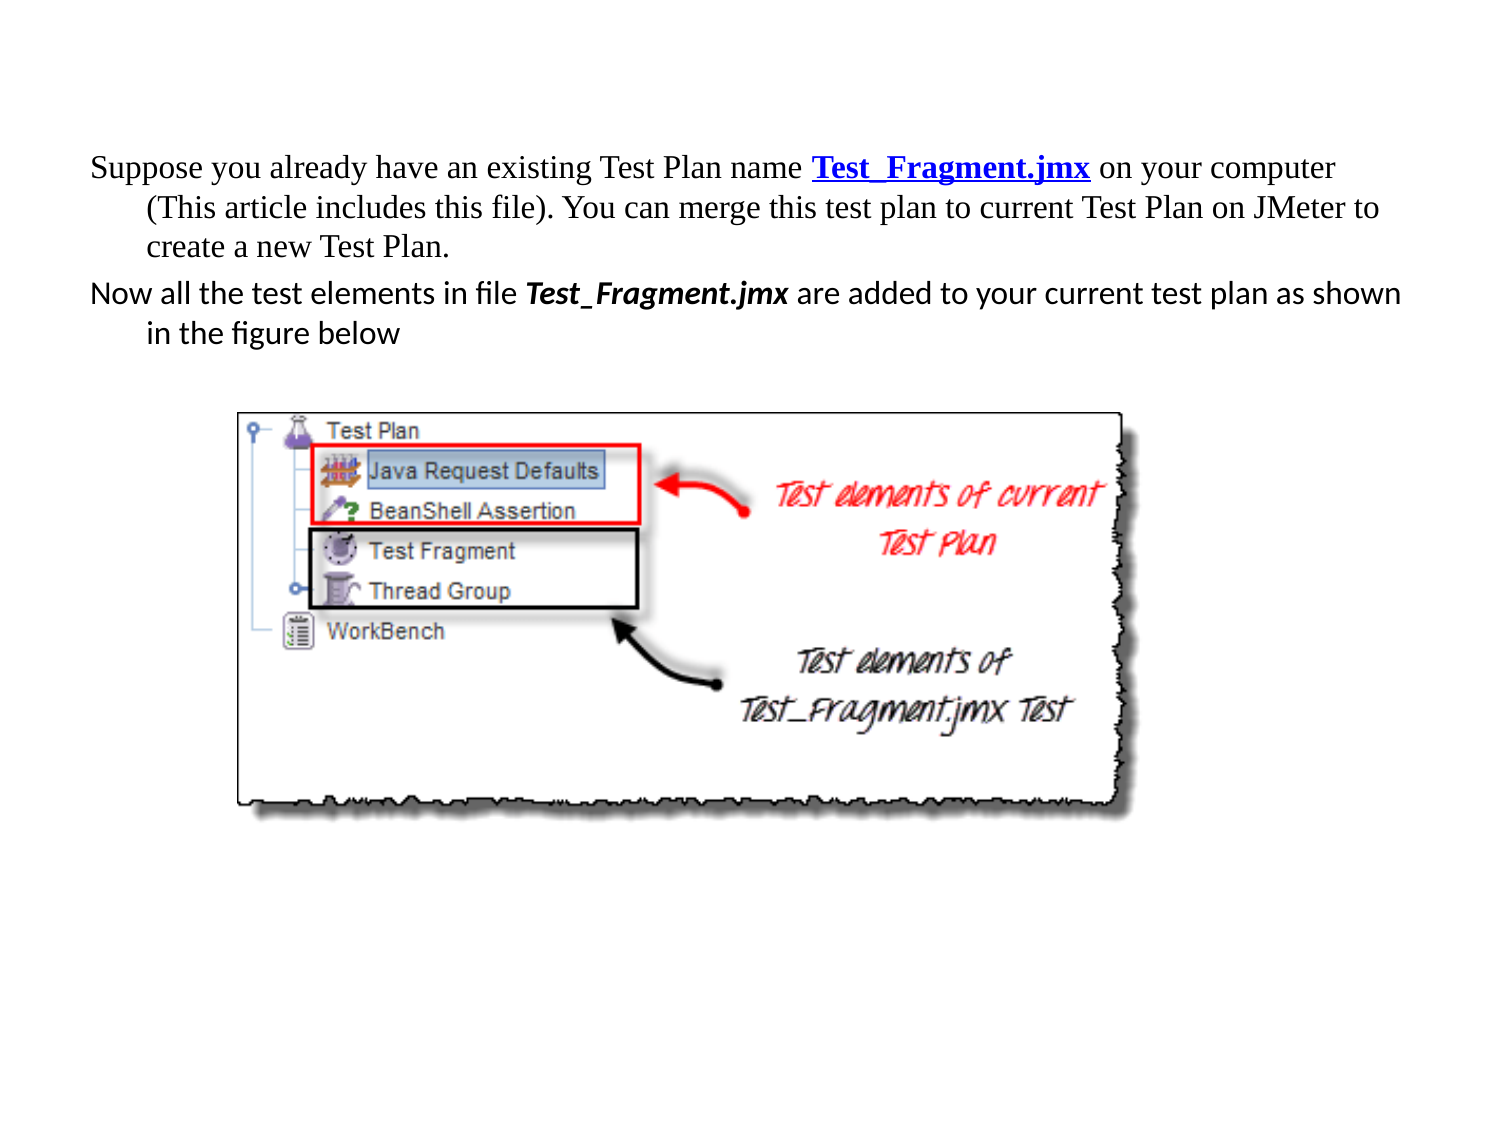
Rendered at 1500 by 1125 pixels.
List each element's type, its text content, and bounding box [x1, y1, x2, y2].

list Suppose you already have an existing Test Plan name Test_Fragment.jmx on your computer (This article includes this file). You can merge this test plan to current Test Plan on JMeter to create a new Test Plan. Now all the test elements in file Test_Fragment.jmx are added to your current test plan as shown in the figure below [75, 137, 1425, 1005]
picture [237, 412, 1161, 839]
